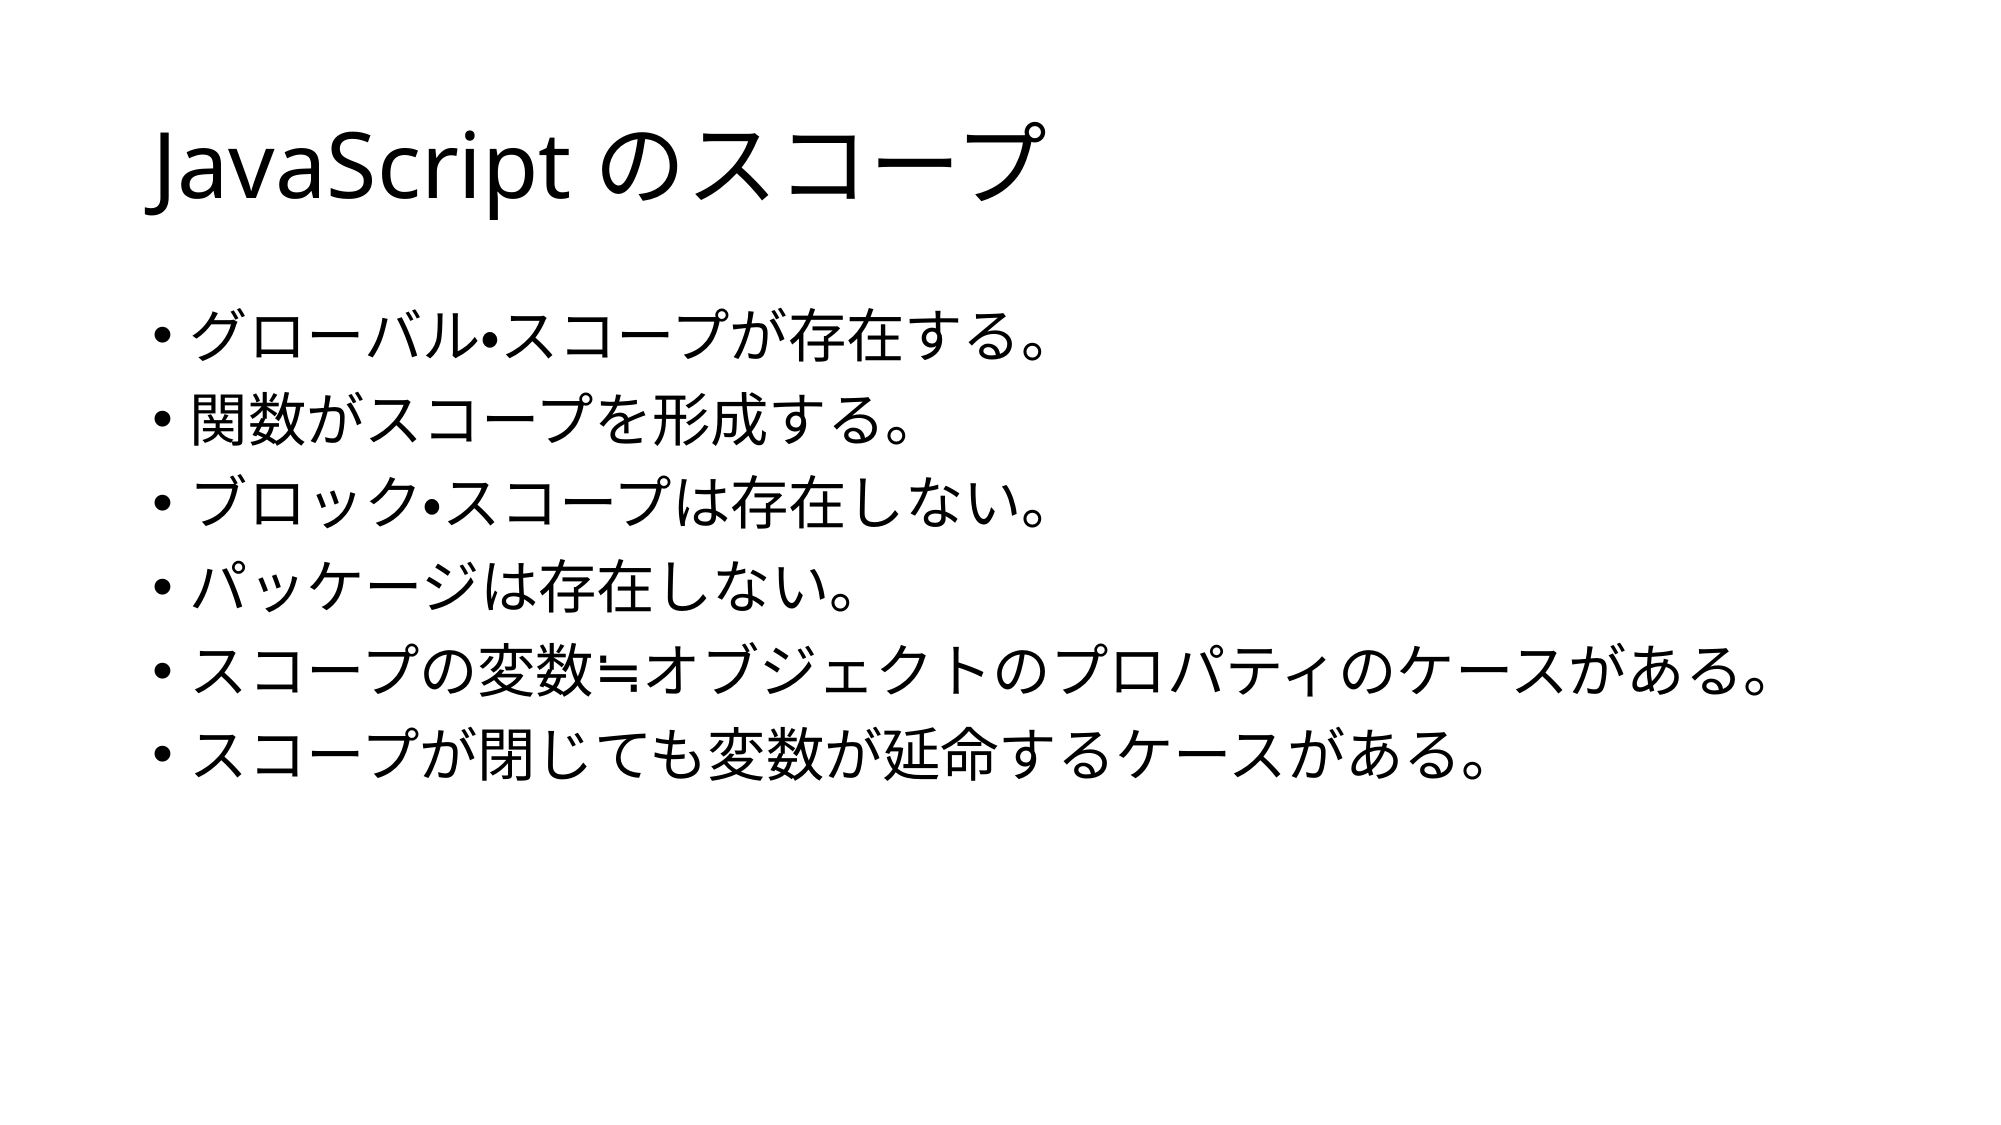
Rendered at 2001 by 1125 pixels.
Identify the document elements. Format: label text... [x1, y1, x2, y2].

title JavaScriptのスコープ [137, 59, 1863, 278]
list グローバル・スコープが存在する。 関数がスコープを形成する。 ブロック・スコープは存在しない。 パッケージは存在しない。 スコープの変数≒オブジェクトのプロパティのケースがある。 スコープが閉じても変数が延命するケースがある。 [137, 299, 1863, 1014]
